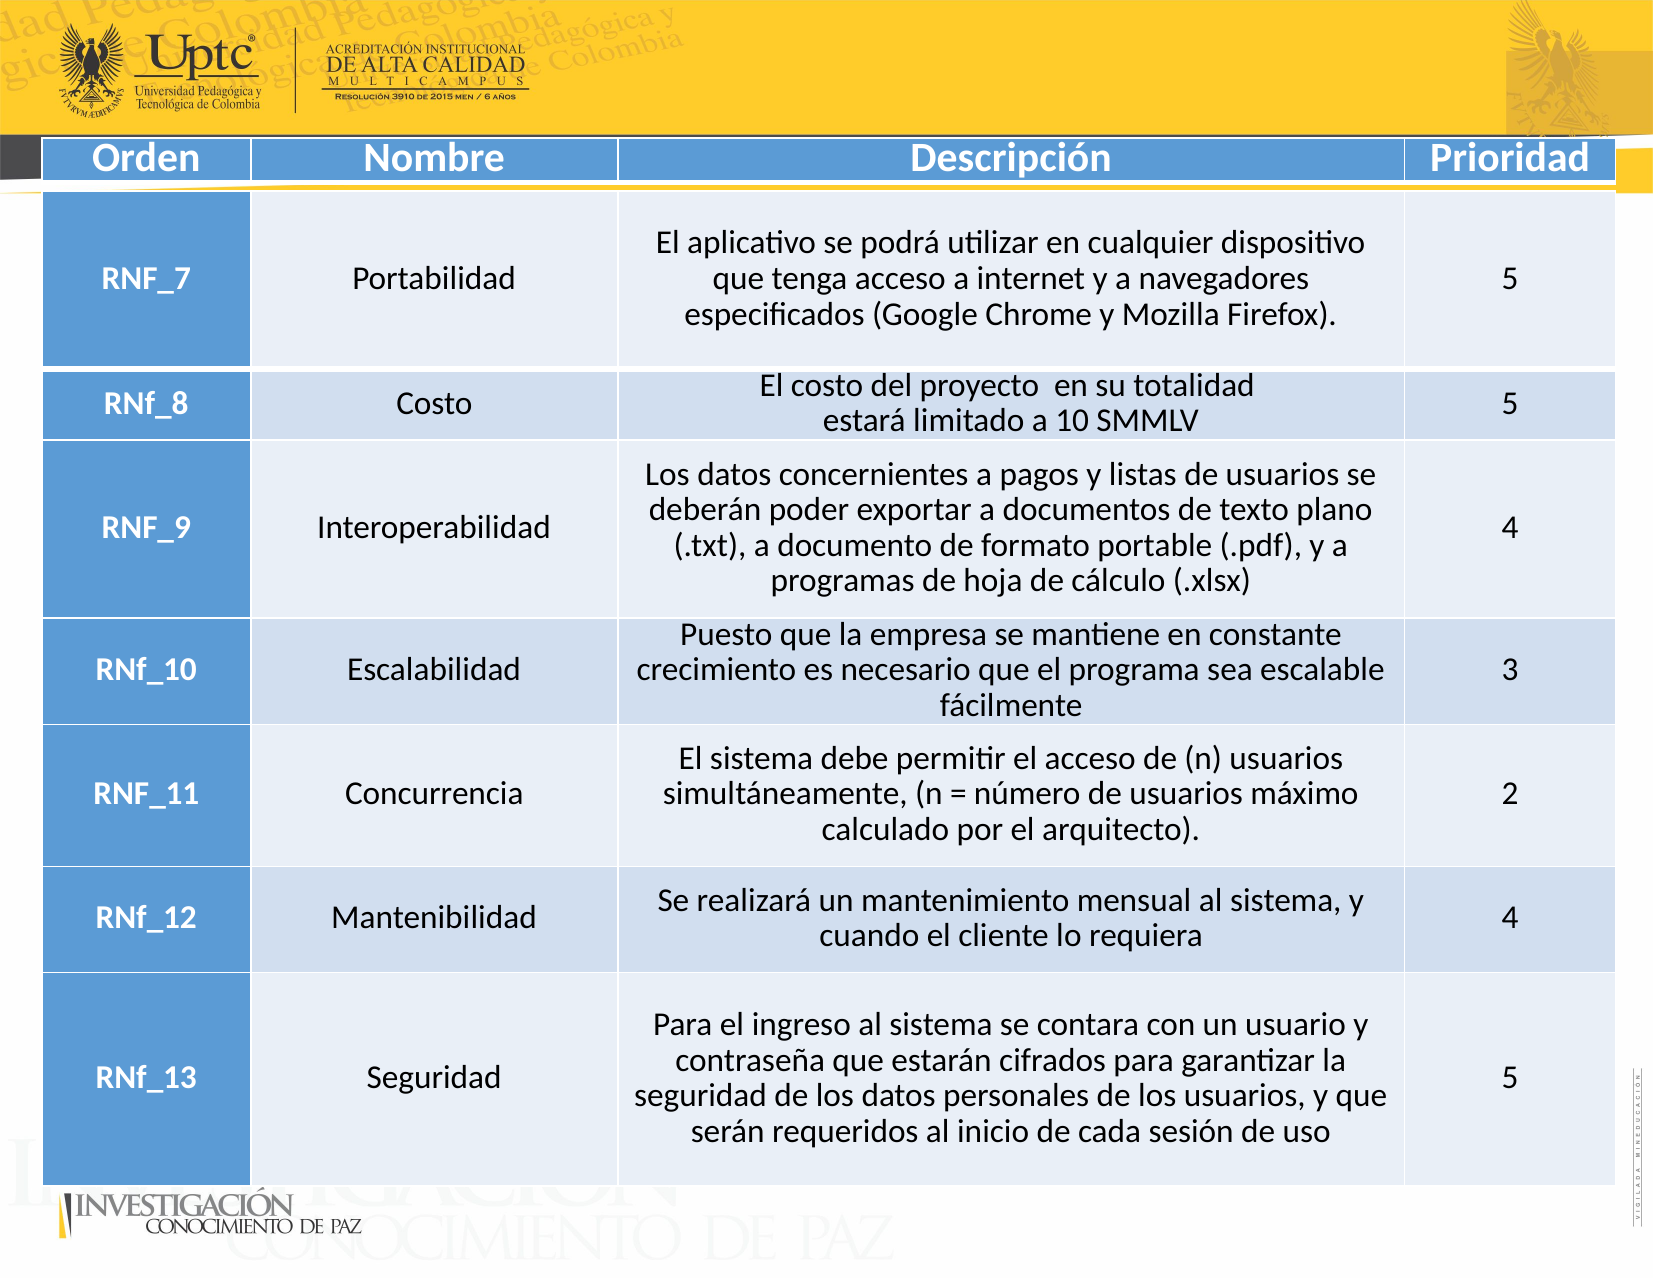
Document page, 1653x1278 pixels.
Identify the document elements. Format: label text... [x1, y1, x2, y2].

table_cell RNf_10 [43, 619, 250, 724]
table_cell 5 [1405, 372, 1615, 439]
table_header Prioridad [1405, 139, 1615, 180]
table_cell 3 [1405, 619, 1615, 724]
table_cell 4 [1405, 867, 1615, 972]
table_header RNF_7 [43, 192, 250, 366]
table_cell RNf_8 [43, 372, 250, 439]
table_cell Los datos concernientes a pagos y listas de usuarios se deberán poder exportar a documentos de texto plano (.txt), a documento de formato portable (.pdf), y a programas de hoja de cálculo (.xlsx) [619, 441, 1404, 617]
table_cell Concurrencia [252, 725, 617, 866]
table_cell Interoperabilidad [252, 441, 617, 617]
table_cell RNf_13 [43, 973, 250, 1185]
table_cell Seguridad [252, 973, 617, 1185]
table_cell 4 [1405, 441, 1615, 617]
table_cell RNf_12 [43, 867, 250, 972]
table_cell El costo del proyecto en su totalidad estará limitado a 10 SMMLV [619, 372, 1404, 439]
table_cell RNF_11 [43, 725, 250, 866]
table_header 5 [1405, 192, 1615, 366]
picture [0, 0, 1653, 1278]
table_cell Se realizará un mantenimiento mensual al sistema, y cuando el cliente lo requiera [619, 867, 1404, 972]
table_header Portabilidad [252, 192, 617, 366]
table_cell 5 [1405, 973, 1615, 1185]
table_cell Costo [252, 372, 617, 439]
table_cell Mantenibilidad [252, 867, 617, 972]
table_cell RNF_9 [43, 441, 250, 617]
table_cell Para el ingreso al sistema se contara con un usuario y contraseña que estarán cifrados para garantizar la seguridad de los datos personales de los usuarios, y que serán requeridos al inicio de cada sesión de uso [619, 973, 1404, 1185]
table_cell El sistema debe permitir el acceso de (n) usuarios simultáneamente, (n = número de usuarios máximo calculado por el arquitecto). [619, 725, 1404, 866]
table_cell Escalabilidad [252, 619, 617, 724]
table_header Orden [43, 139, 250, 180]
table_header Nombre [252, 139, 617, 180]
table_header Descripción [619, 139, 1404, 180]
table_cell Puesto que la empresa se mantiene en constante crecimiento es necesario que el programa sea escalable fácilmente [619, 619, 1404, 724]
table_header El aplicativo se podrá utilizar en cualquier dispositivo que tenga acceso a internet y a navegadores especificados (Google Chrome y Mozilla Firefox). [619, 192, 1404, 366]
table_cell 2 [1405, 725, 1615, 866]
